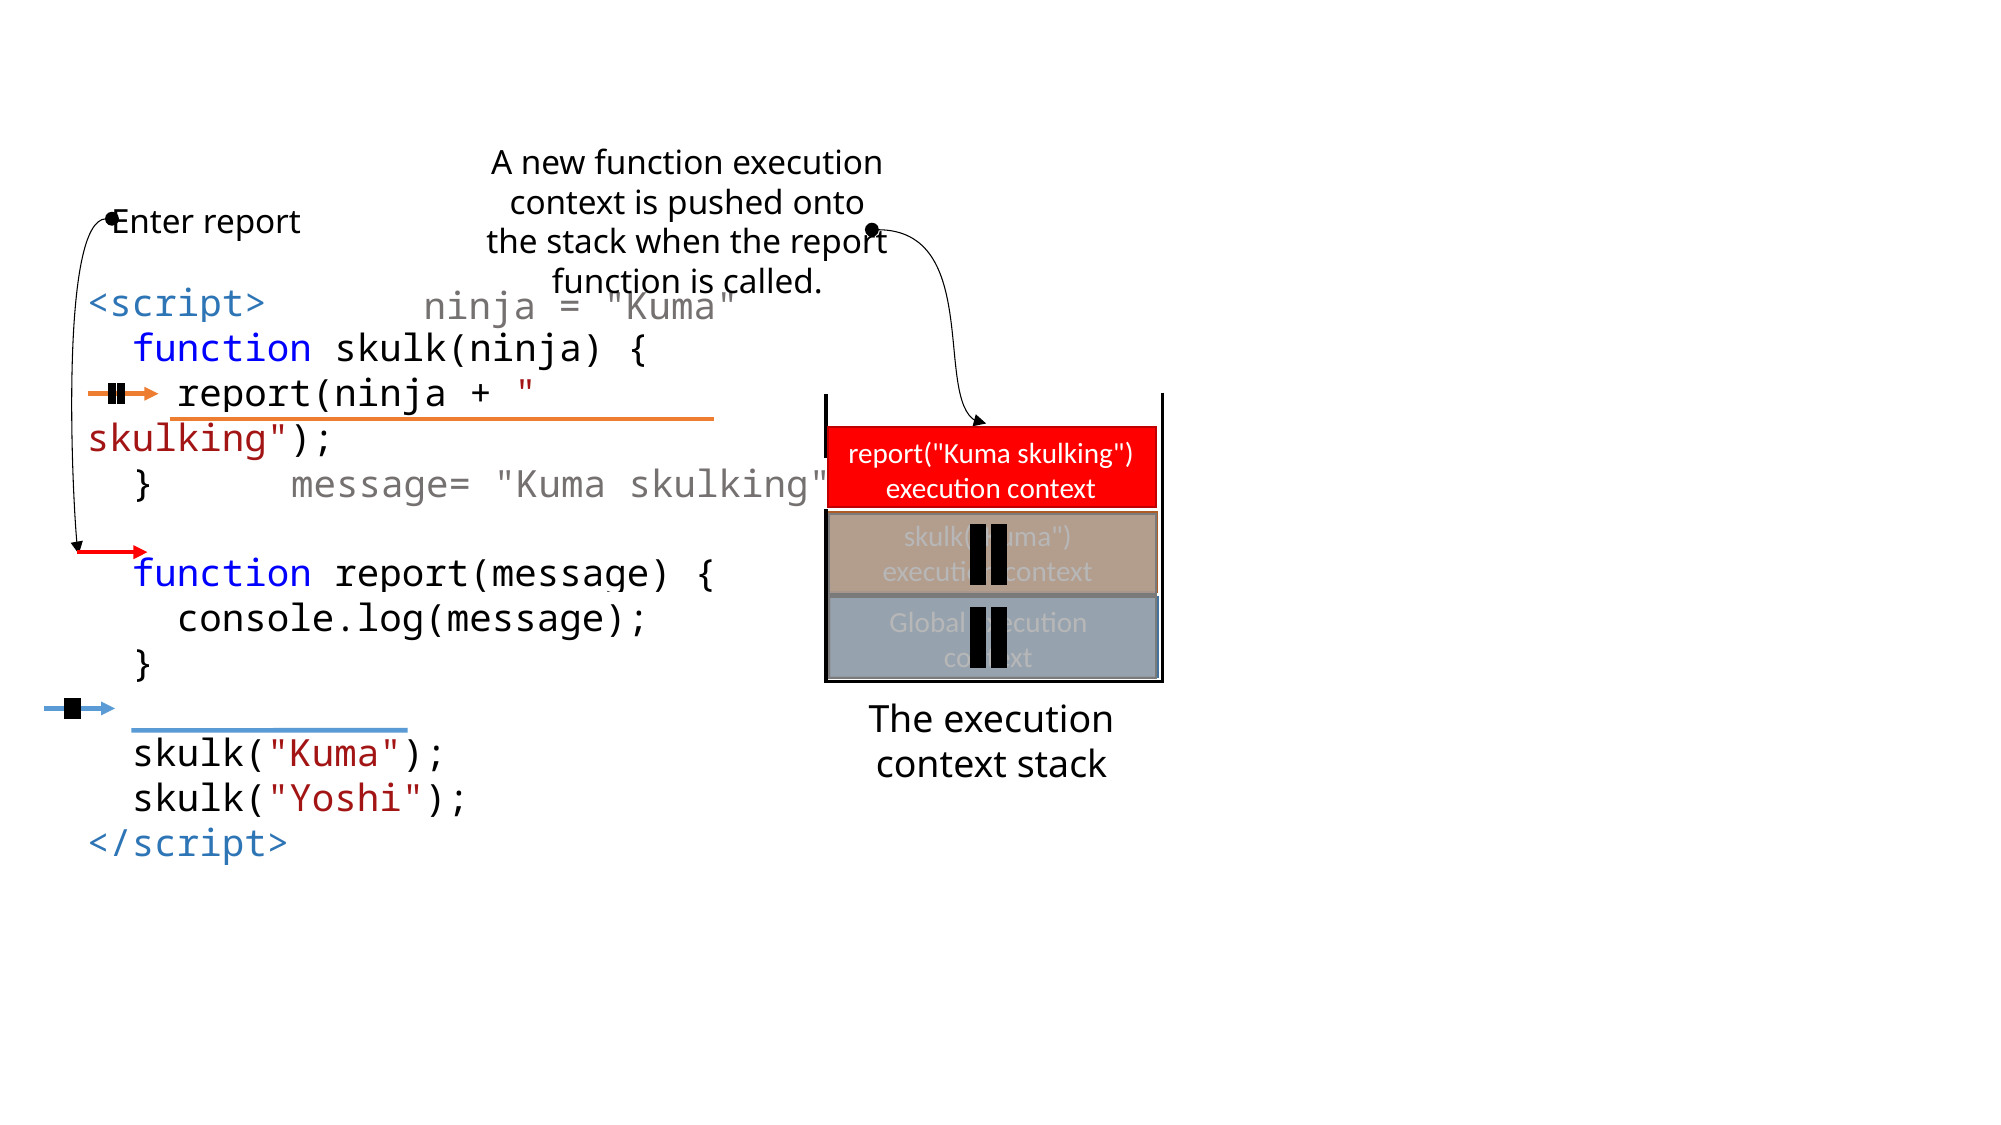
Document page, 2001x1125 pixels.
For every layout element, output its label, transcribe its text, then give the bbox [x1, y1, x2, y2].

text_box report("Kuma skulking") execution context [833, 427, 1149, 513]
text_box message= "Kuma skulking" [276, 452, 825, 513]
text_box The execution context stack [825, 687, 1158, 793]
text_box [970, 607, 986, 668]
text_box [991, 524, 1007, 585]
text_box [78, 218, 106, 552]
text_box [108, 383, 116, 393]
text_box [827, 426, 1157, 508]
text_box [117, 383, 125, 393]
text_box ninja = "Kuma" [408, 274, 754, 335]
text_box <script> function skulk(ninja) { report(ninja + " skulking"); } function report(message) { console.log(message); } skulk("Kuma"); skulk("Yoshi"); </script> [72, 271, 767, 872]
text_box [108, 394, 116, 404]
text_box [117, 394, 125, 404]
text_box [64, 709, 81, 719]
text_box A new function execution context is pushed onto the stack when the report function is called. [465, 133, 910, 308]
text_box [877, 229, 987, 424]
text_box [970, 524, 986, 585]
text_box Enter report [96, 192, 317, 248]
text_box [828, 513, 1157, 596]
text_box [828, 596, 1157, 679]
text_box [64, 698, 81, 708]
text_box [991, 607, 1007, 668]
